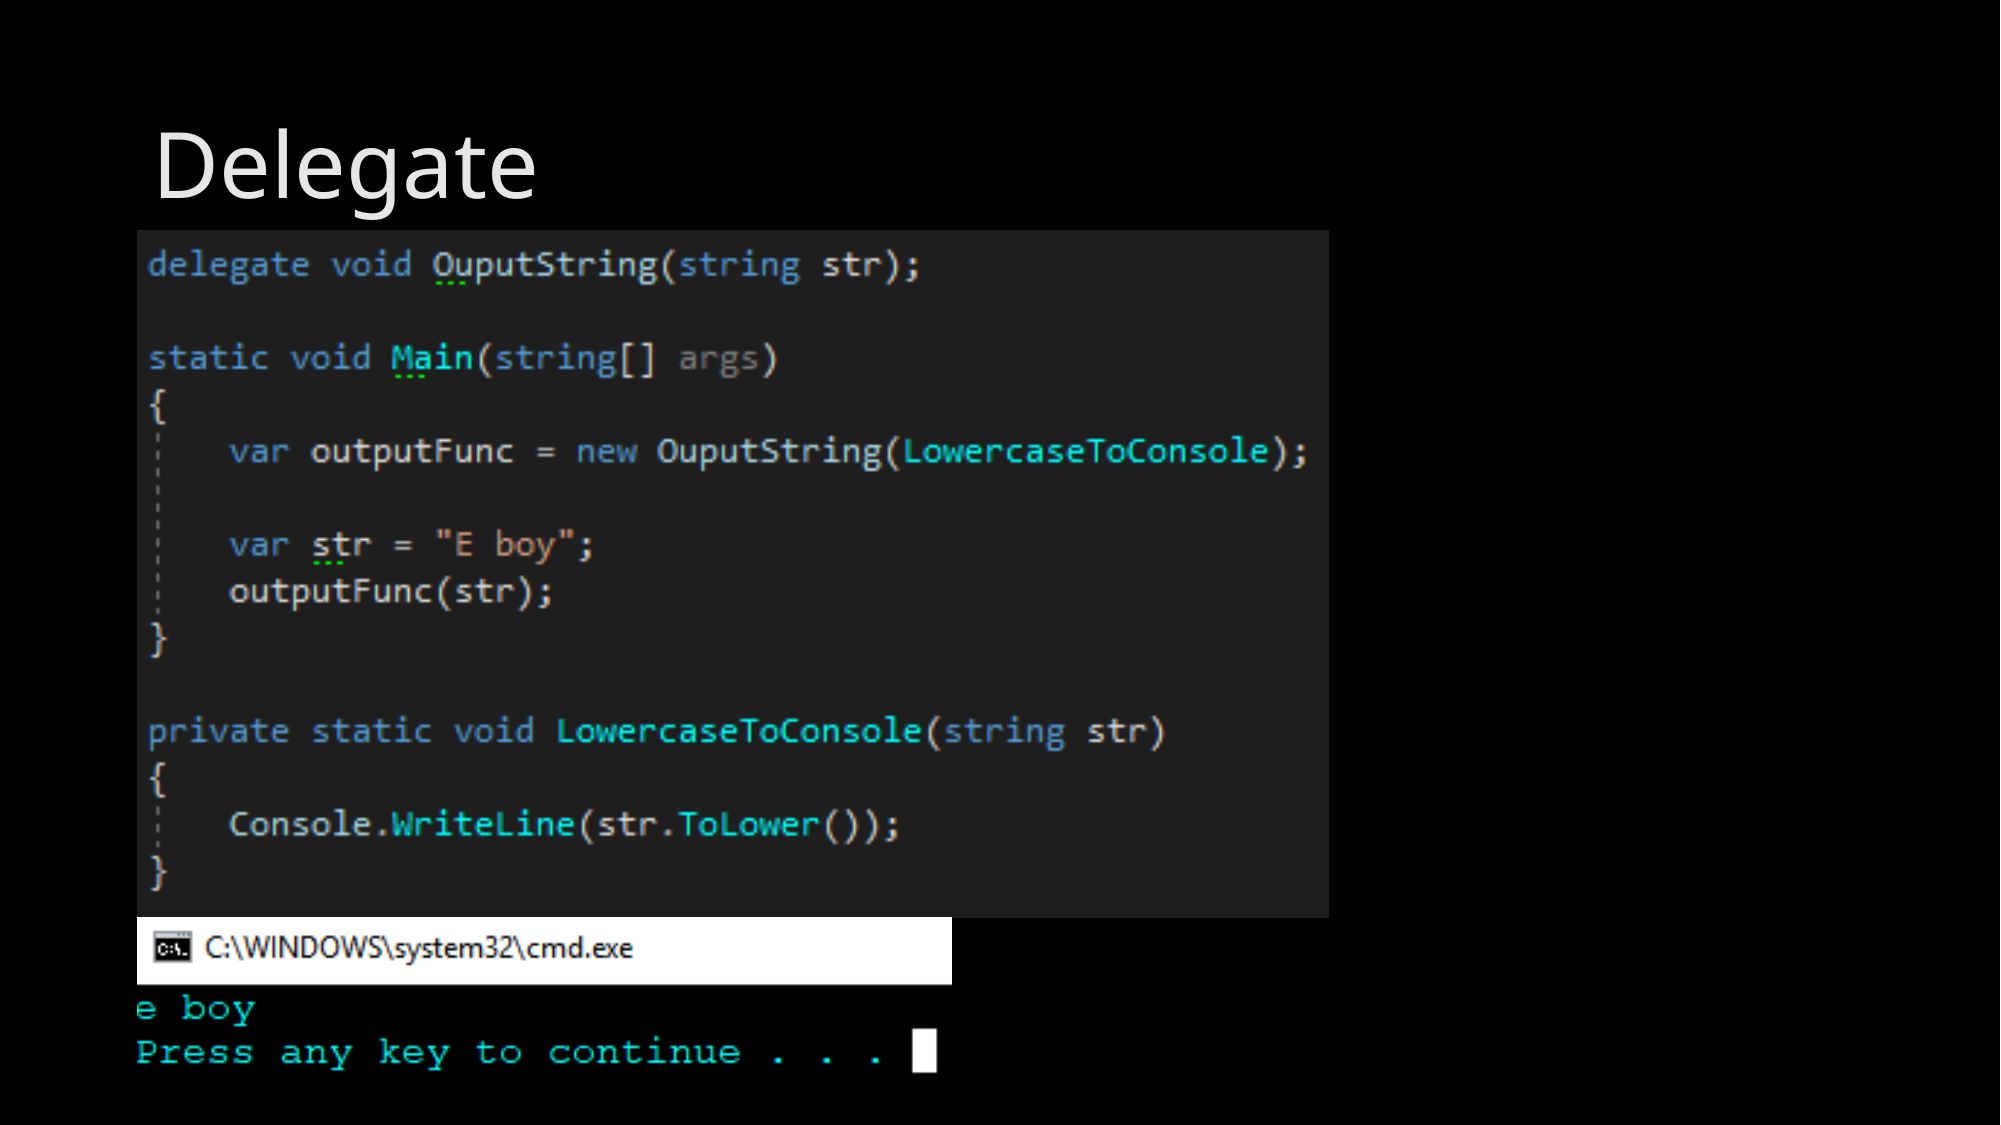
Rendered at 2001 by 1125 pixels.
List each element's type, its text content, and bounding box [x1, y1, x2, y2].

picture [137, 229, 1329, 1088]
title Delegate [137, 59, 1863, 278]
